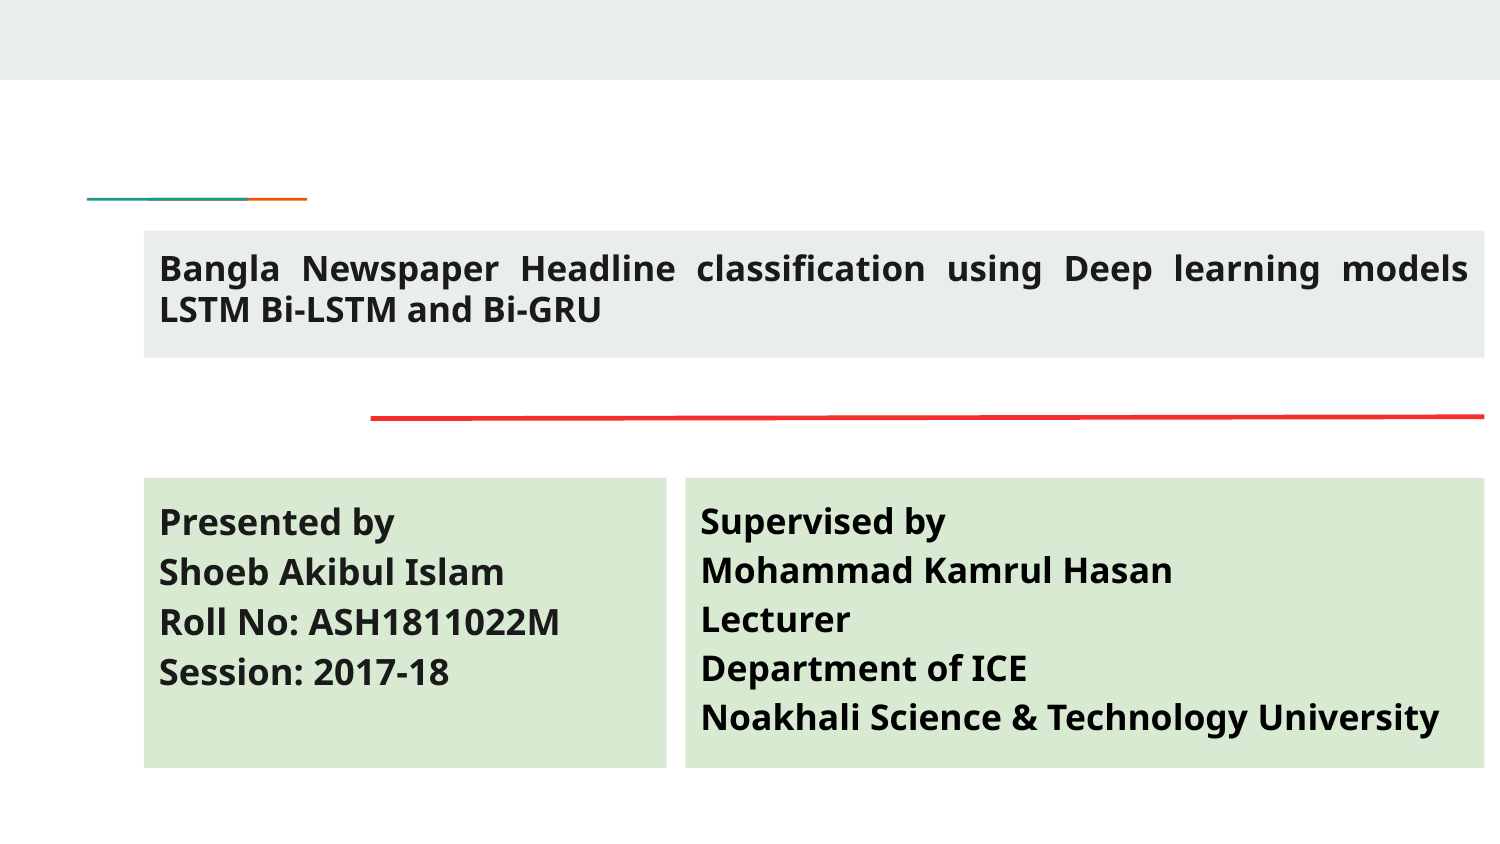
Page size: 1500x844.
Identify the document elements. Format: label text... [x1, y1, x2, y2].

title Bangla Newspaper Headline classification using Deep learning models LSTM Bi-LSTM and Bi-GRU [143, 230, 1485, 358]
list Supervised by Mohammad Kamrul Hasan Lecturer Department of ICE Noakhali Science & Technology University [685, 477, 1485, 768]
title Presented by Shoeb Akibul Islam Roll No: ASH1811022M Session: 2017-18 [143, 477, 667, 768]
